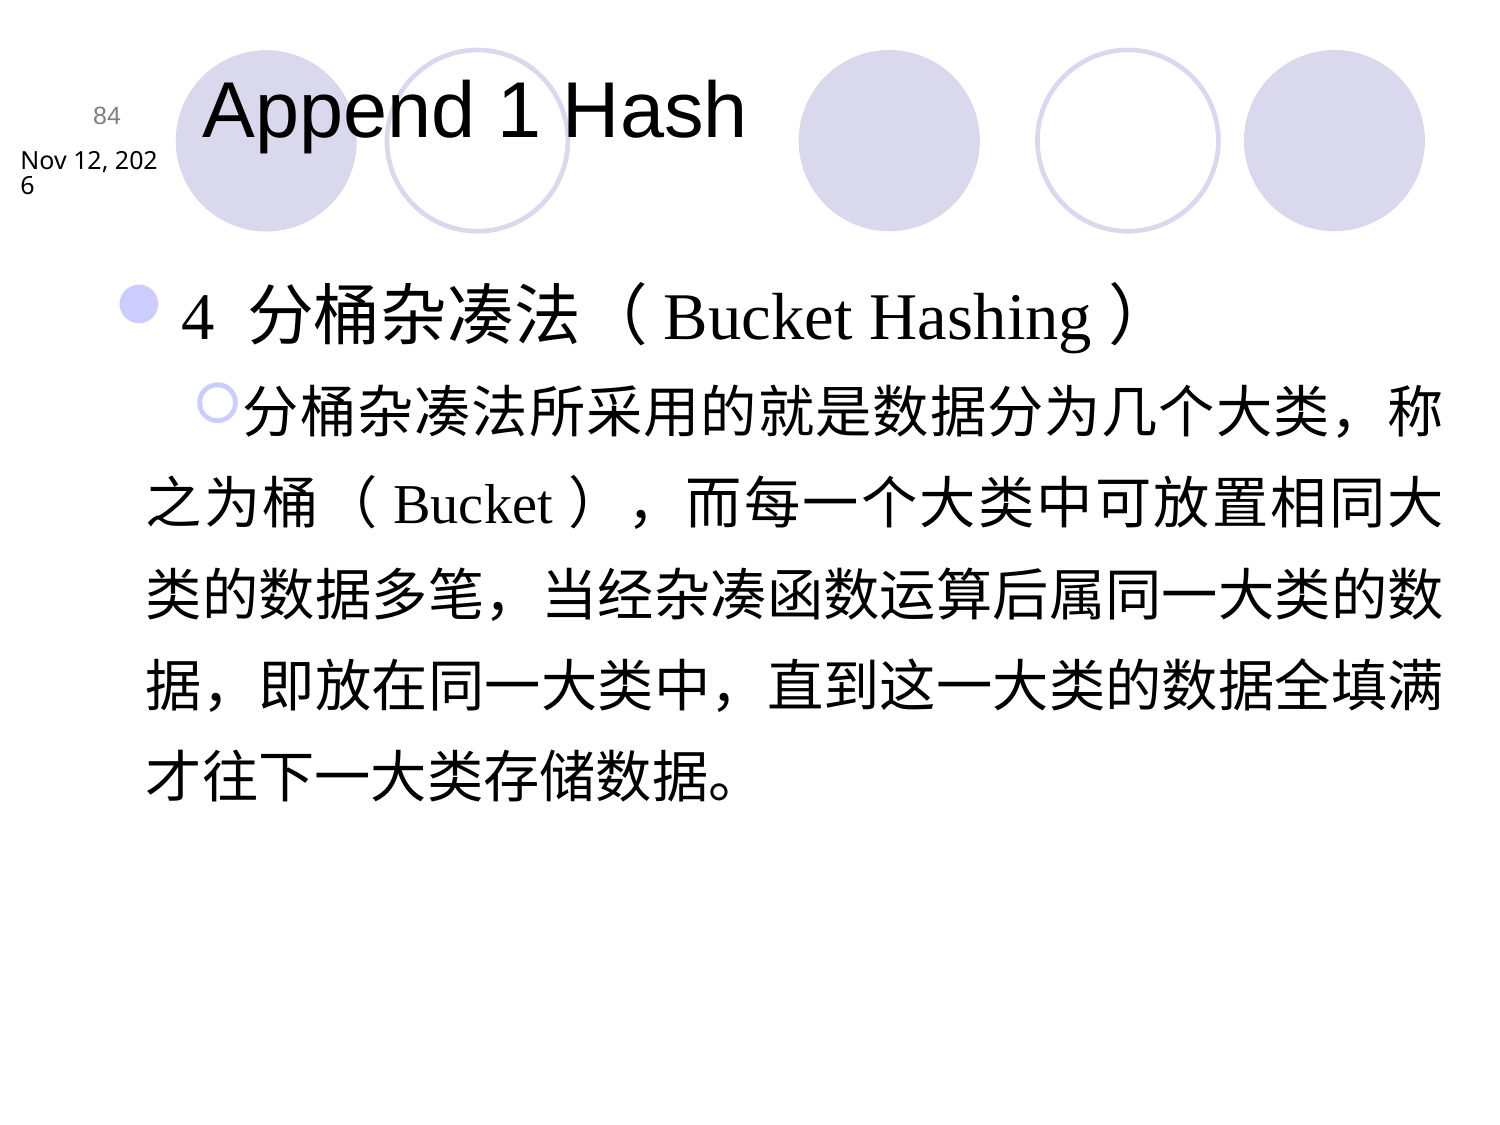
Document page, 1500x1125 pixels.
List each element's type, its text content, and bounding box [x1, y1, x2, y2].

title Append 1 Hash [187, 77, 1459, 161]
text_box [53, 66, 136, 137]
list 4 分桶杂凑法（Bucket Hashing） 分桶杂凑法所采用的就是数据分为几个大类，称之为桶（Bucket），而每一个大类中可放置相同大类的数据多笔，当经杂凑函数运算后属同一大类的数据，即放在同一大类中，直到这一大类的数据全填满才往下一大类存储数据。 [53, 237, 1459, 965]
text_box [5, 137, 177, 228]
